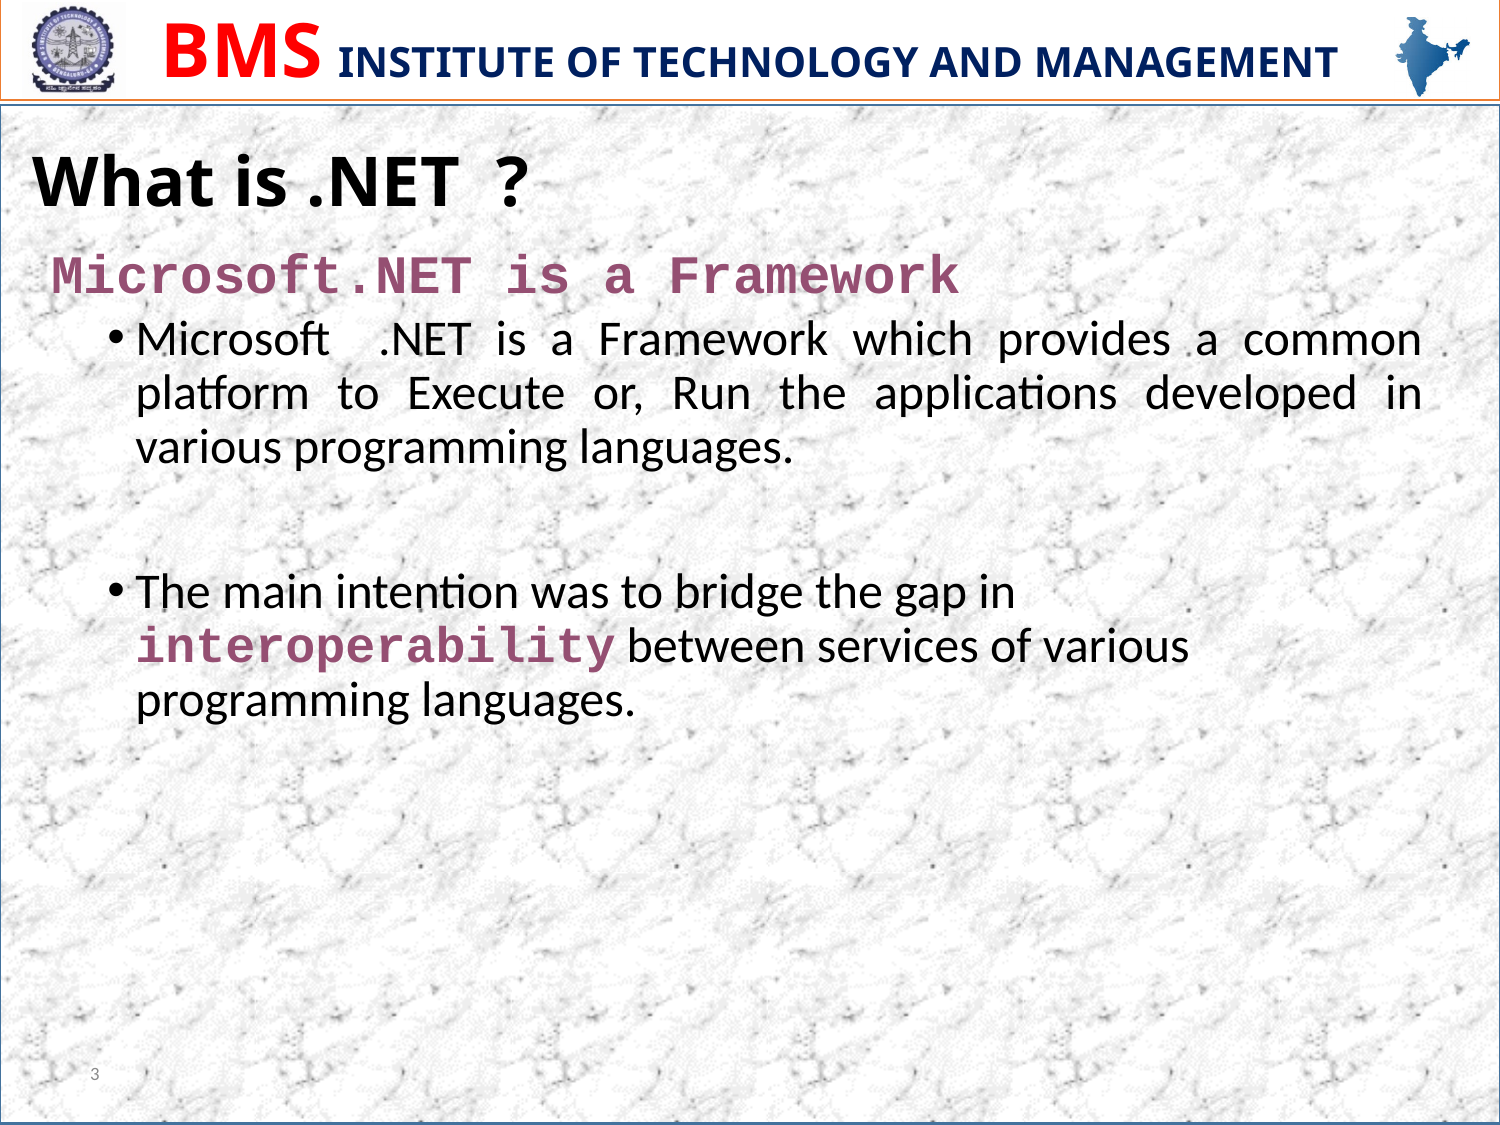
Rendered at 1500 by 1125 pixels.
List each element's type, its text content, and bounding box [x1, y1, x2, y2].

picture [22, 2, 126, 65]
list Microsoft.NET is a Framework Microsoft .NET is a Framework which provides a common platform to Execute or, Run the applications developed in various programming languages. The main intention was to bridge the gap in interoperability between services of various programming languages. [36, 225, 1438, 1042]
picture [1, 106, 1499, 1122]
picture [1394, 17, 1471, 98]
slide_number 3 [75, 1042, 425, 1103]
title What is .NET ? [0, 65, 1168, 181]
